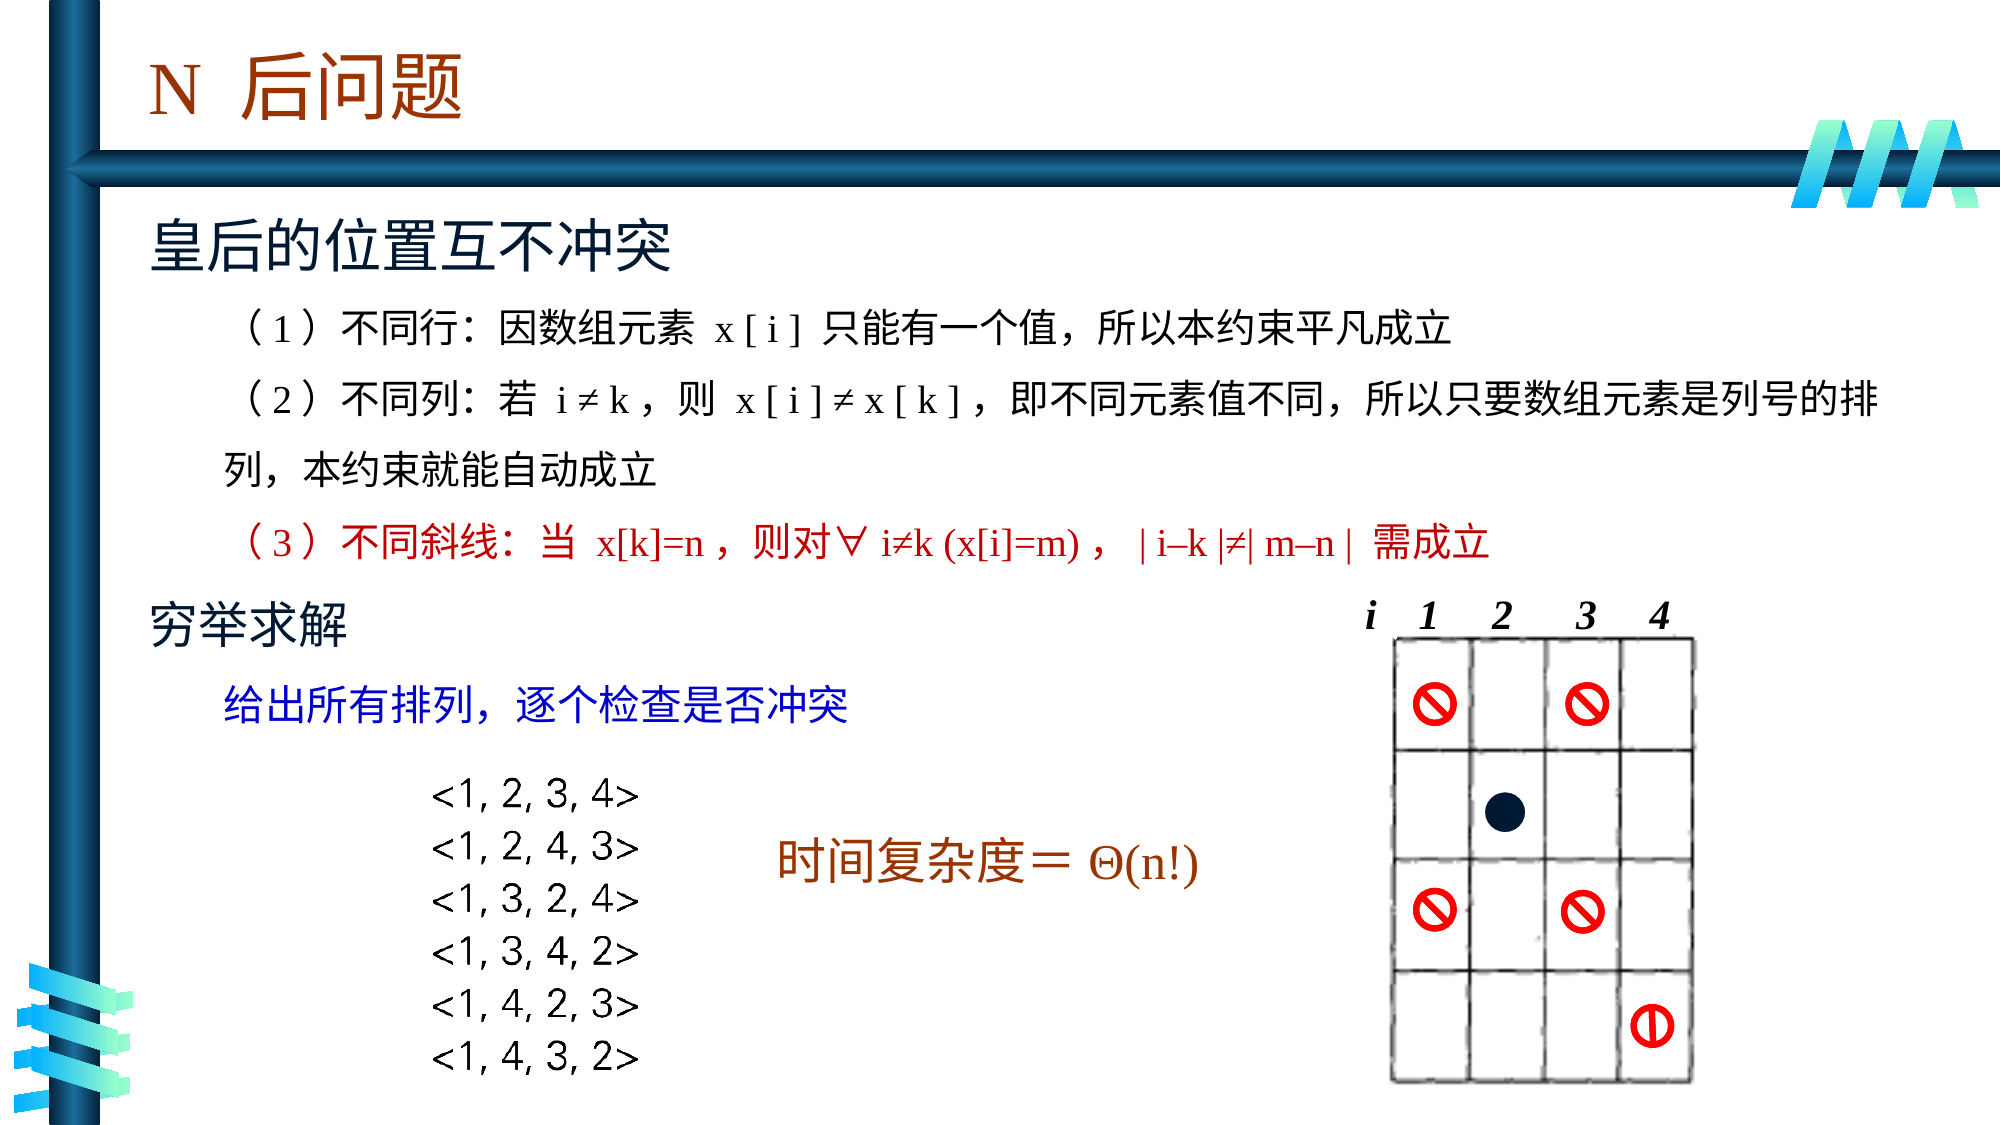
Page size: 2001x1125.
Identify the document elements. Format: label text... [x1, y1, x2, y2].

title N 后问题 [133, 24, 1967, 138]
picture [414, 777, 663, 1097]
list 皇后的位置互不冲突 （1）不同行：因数组元素 x [ i ] 只能有一个值，所以本约束平凡成立 （2）不同列：若 i ≠ k，则 x [ i ] ≠ x [ k ]，即不同元素值不同，所以只要数组元素是列号的排列，本约束就能自动成立 （3）不同斜线：当 x[k]=n，则对∀i≠k (x[i]=m)，| i–k |≠| m–n | 需成立 穷举求解 给出所有排列，逐个检查是否冲突 [133, 166, 1967, 740]
text_box 时间复杂度＝Θ(n!) [761, 822, 1215, 897]
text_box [1331, 559, 1720, 1103]
